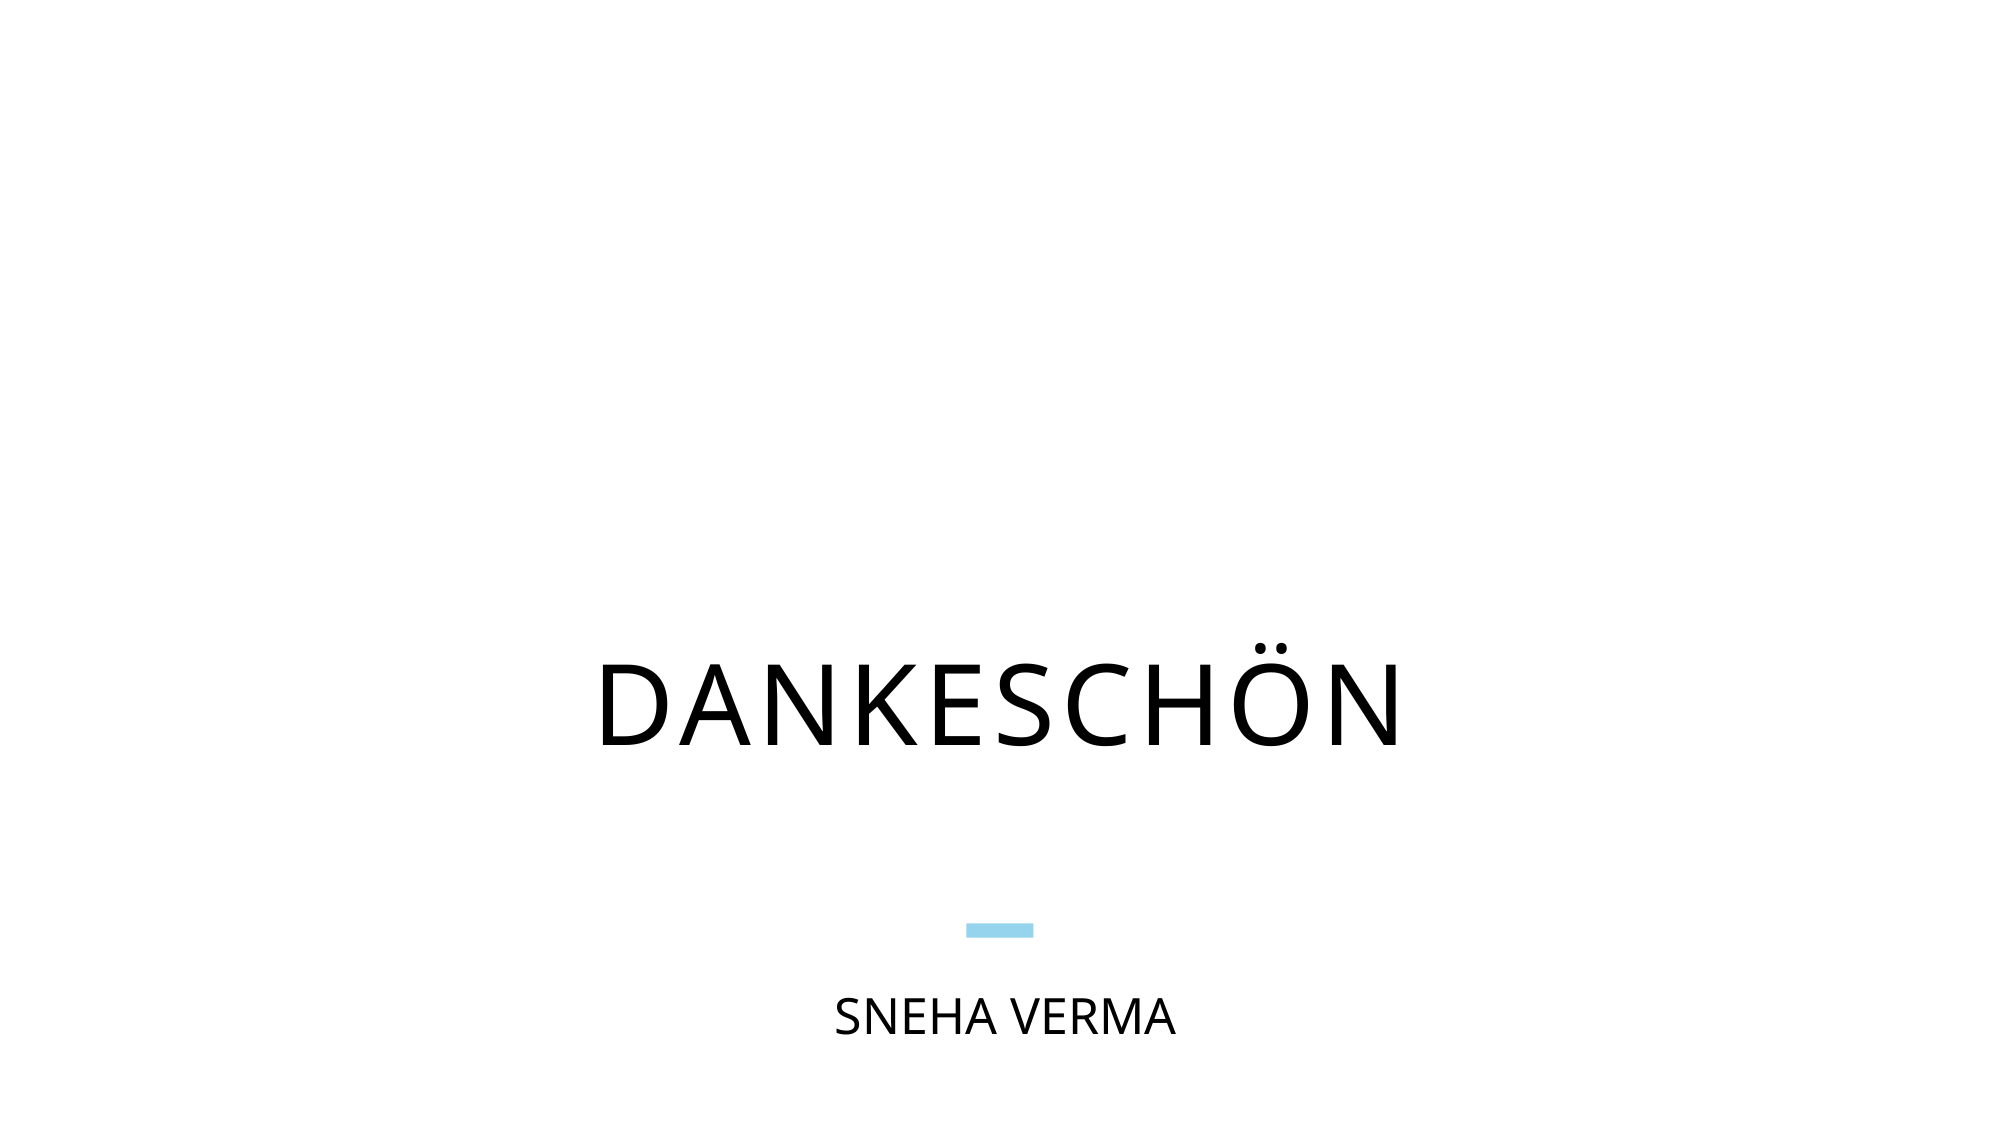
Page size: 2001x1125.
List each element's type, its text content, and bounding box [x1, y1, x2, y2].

title Dankeschön [138, 518, 1863, 900]
list Sneha Verma [258, 991, 1754, 1052]
